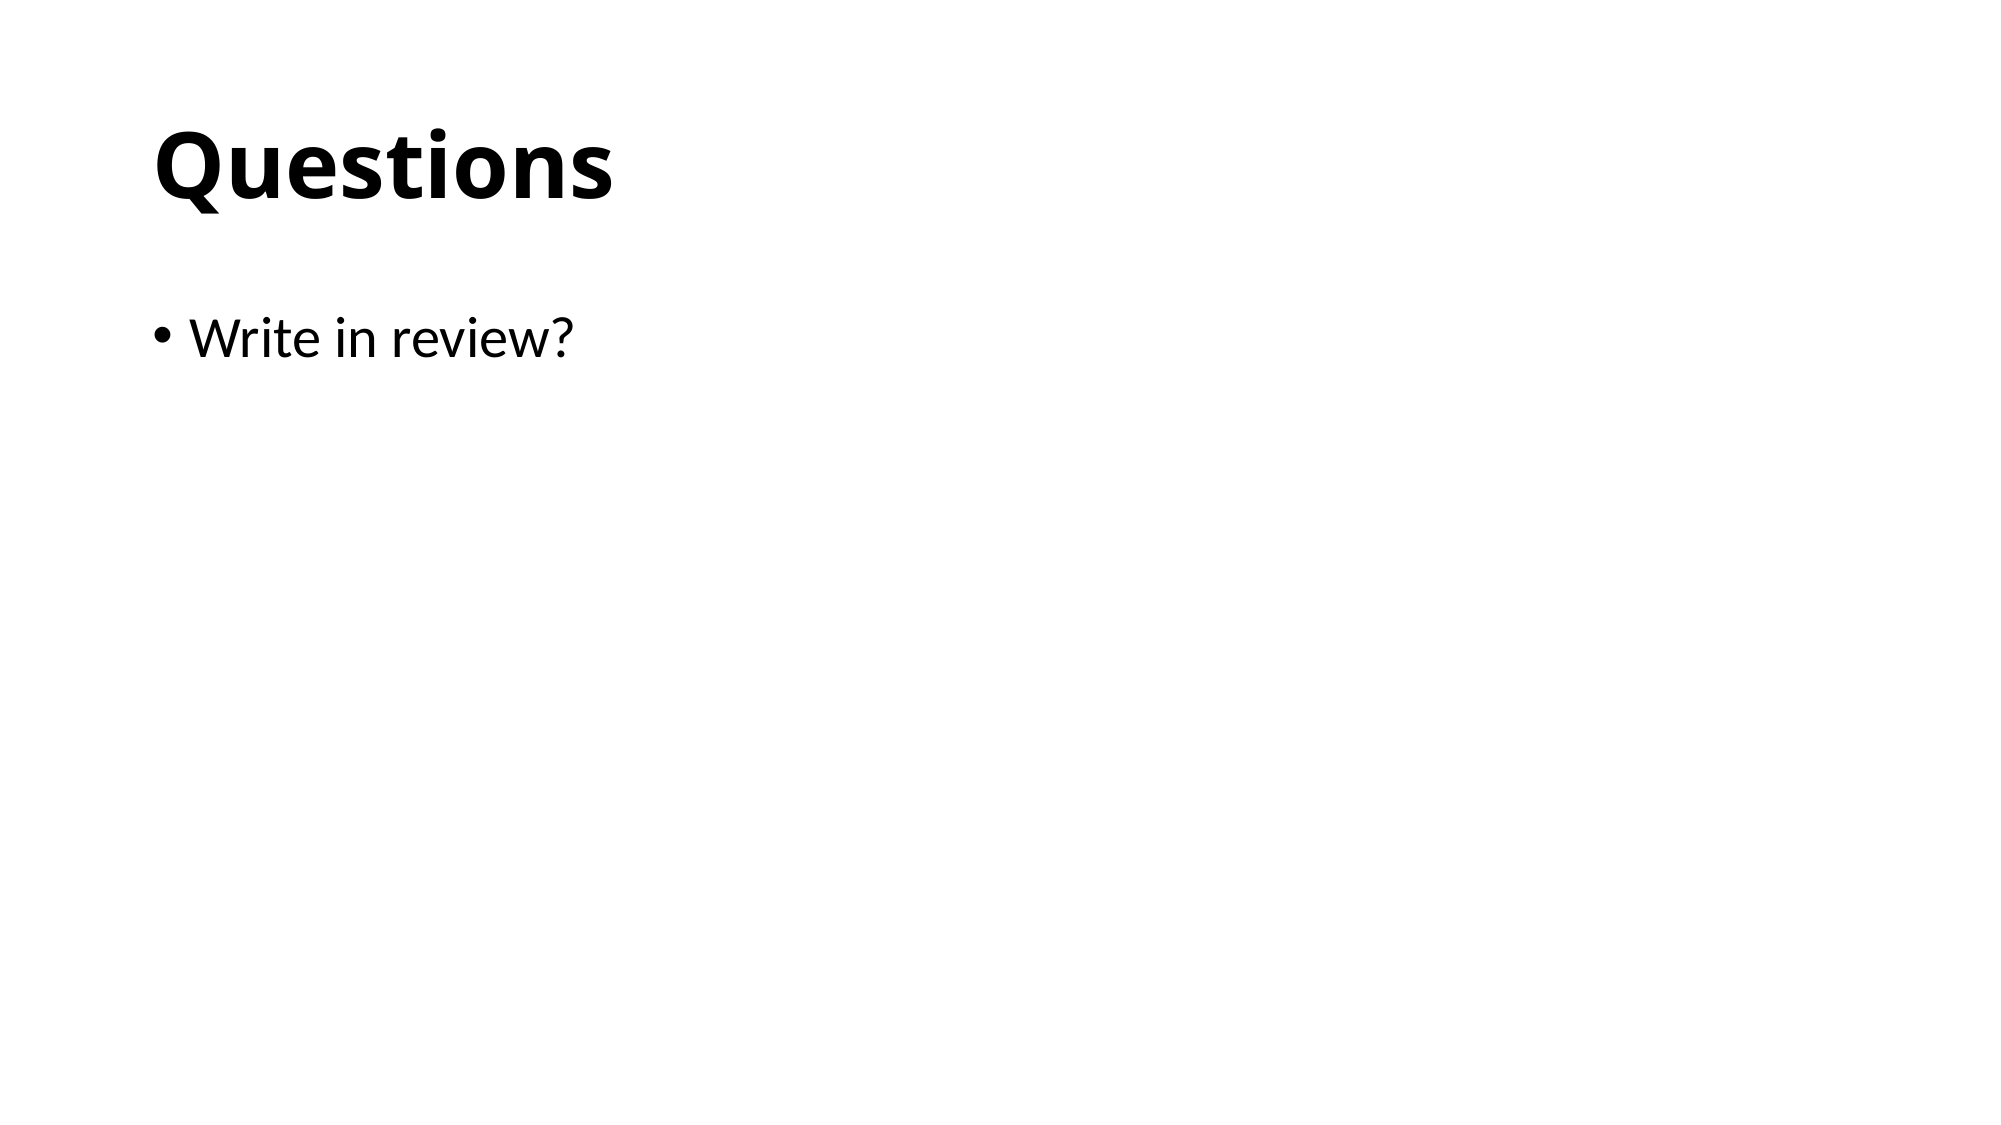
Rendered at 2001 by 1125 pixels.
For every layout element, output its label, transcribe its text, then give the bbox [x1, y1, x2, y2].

title Questions [137, 59, 1863, 278]
list Write in review? [137, 299, 1863, 1014]
